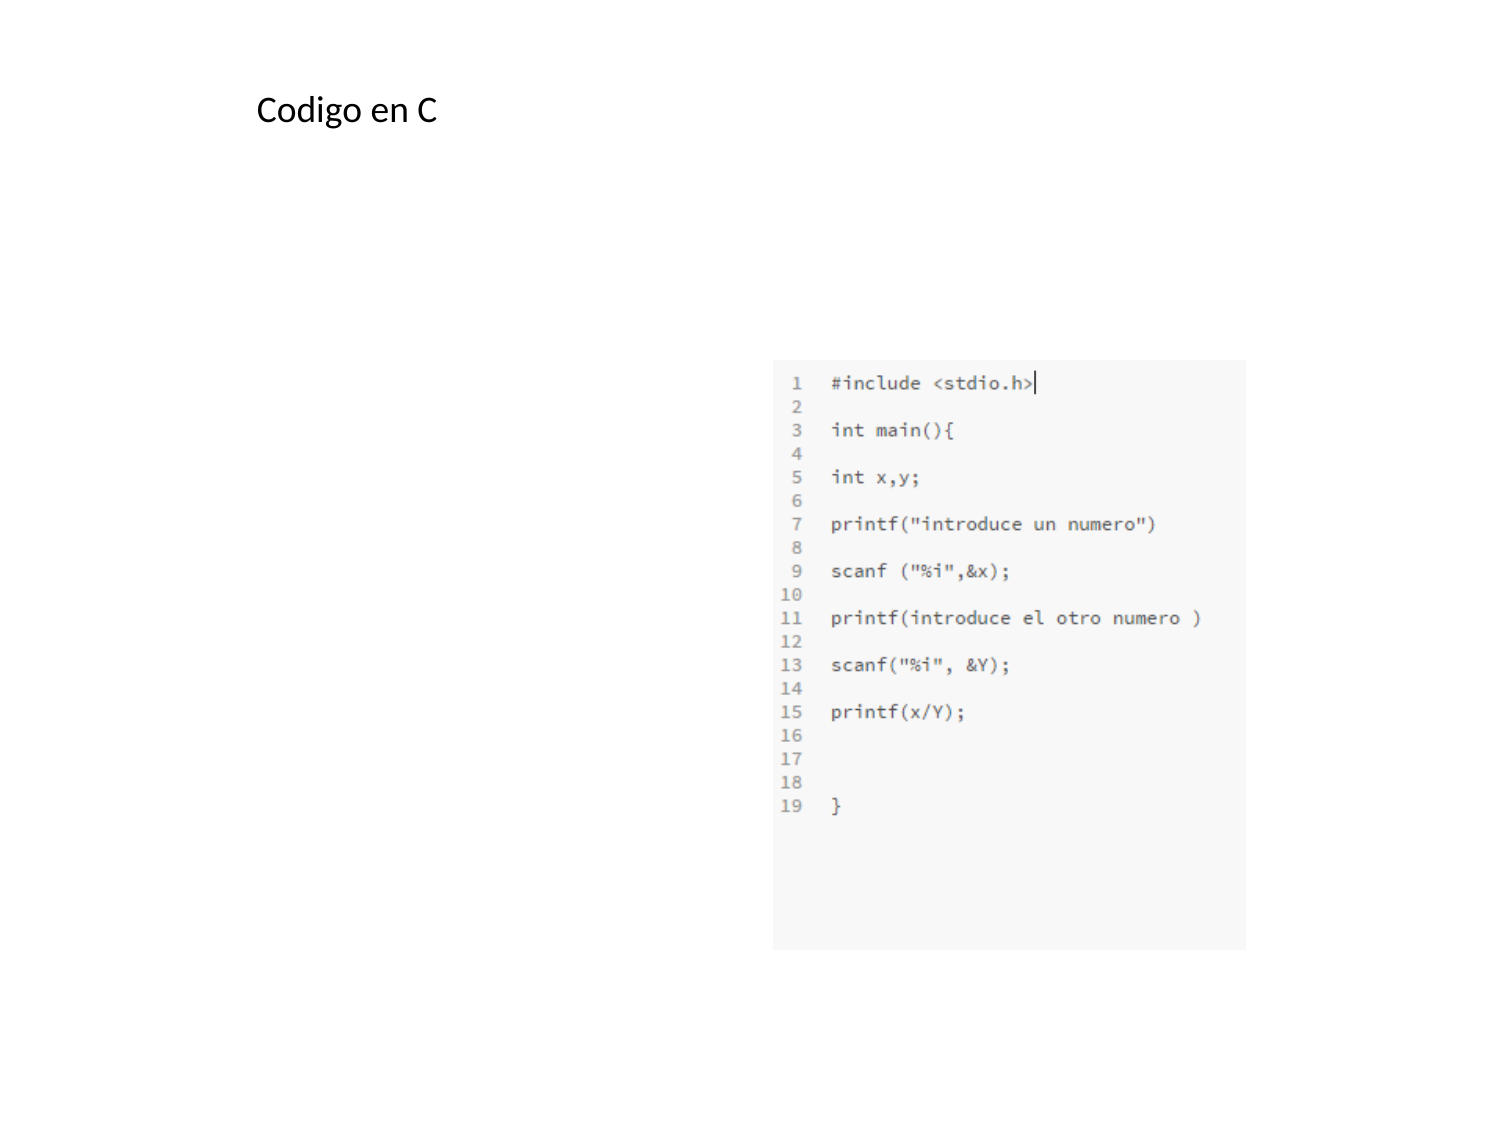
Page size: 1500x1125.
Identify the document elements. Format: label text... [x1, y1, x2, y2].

text_box Codigo en C [242, 78, 1447, 138]
picture [773, 360, 1246, 951]
